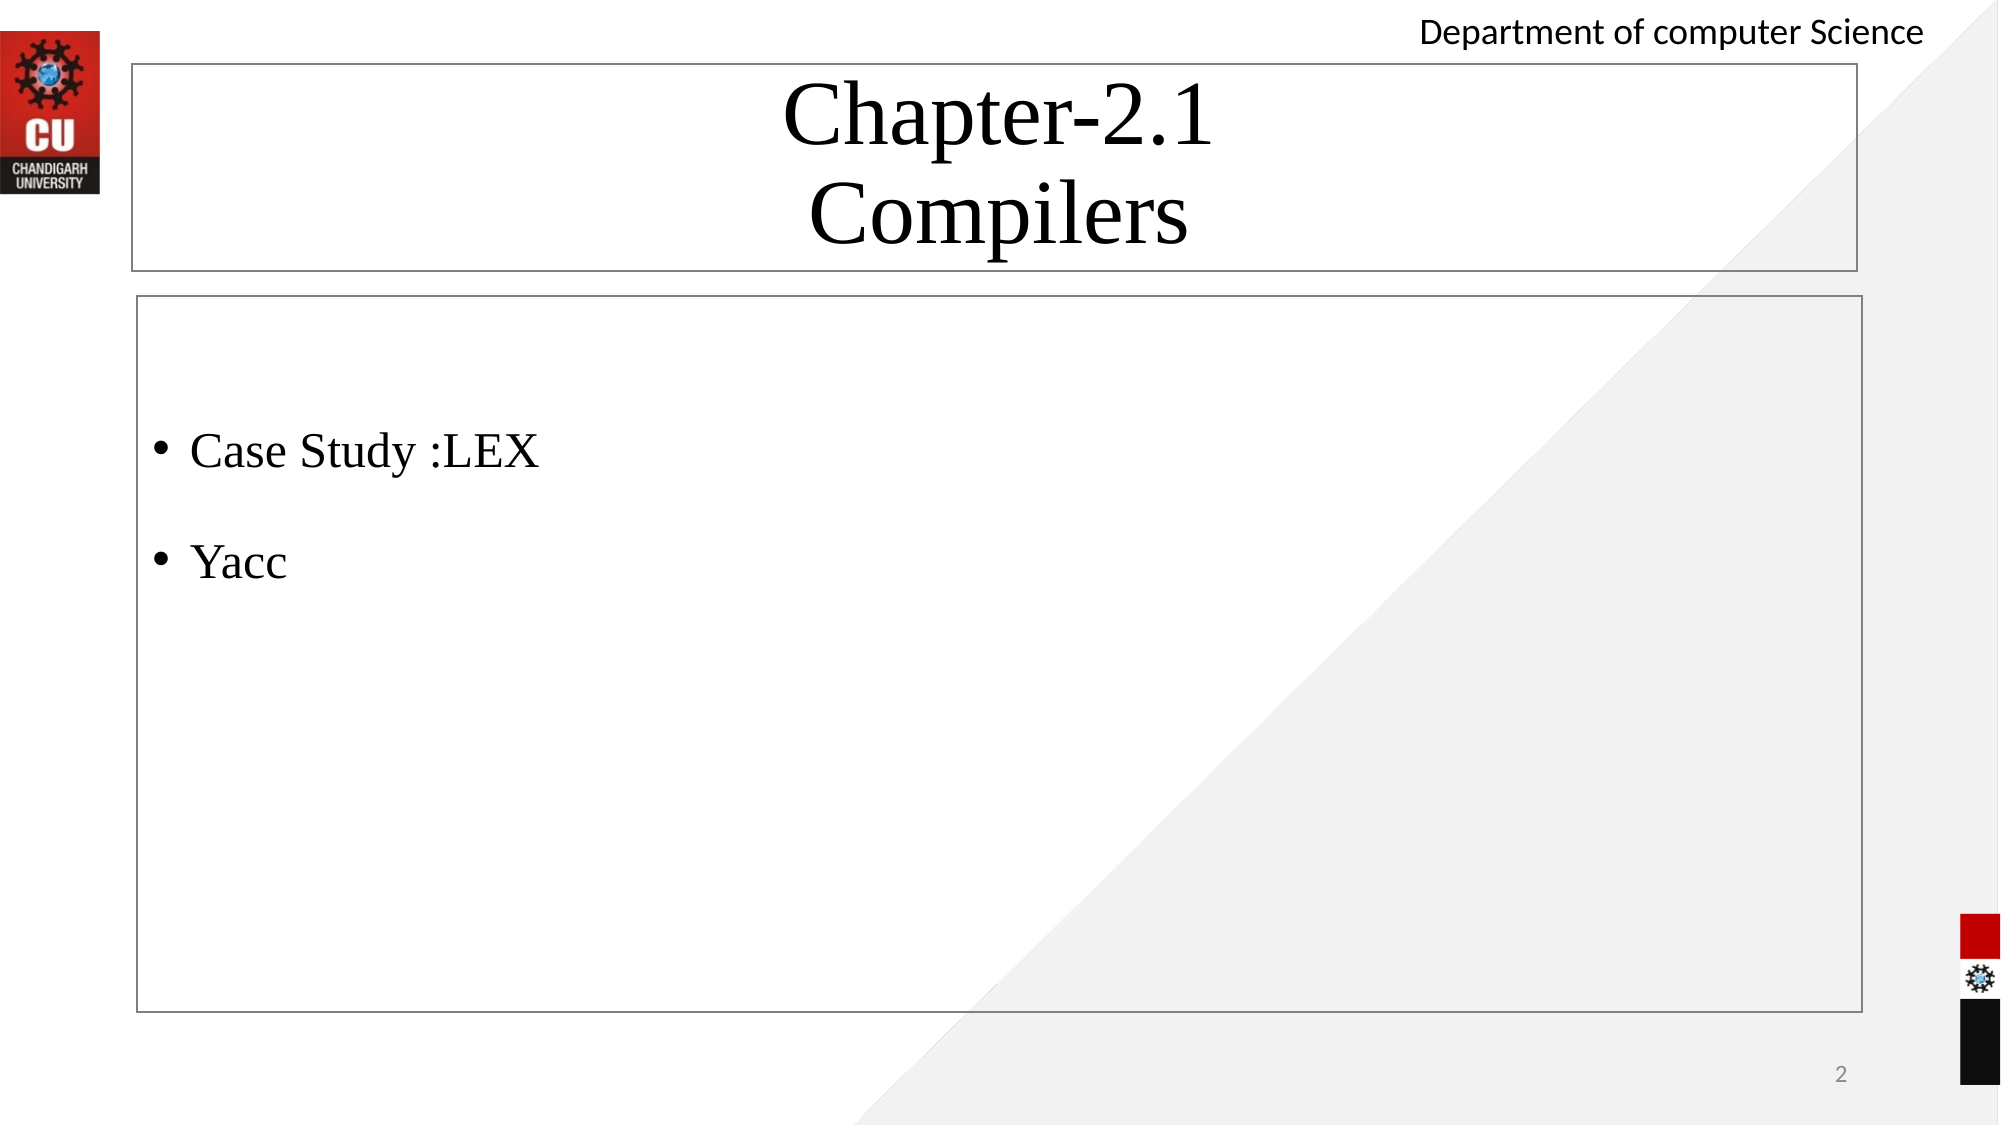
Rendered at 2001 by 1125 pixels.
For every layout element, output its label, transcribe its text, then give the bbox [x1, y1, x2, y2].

text_box Department of computer Science [1404, 0, 1940, 60]
slide_number 2 [1412, 1042, 1863, 1103]
text_box [136, 295, 1863, 1013]
title Chapter-2.1 Compilers [137, 59, 1863, 269]
picture [0, 0, 2001, 1125]
text_box [131, 63, 1858, 272]
